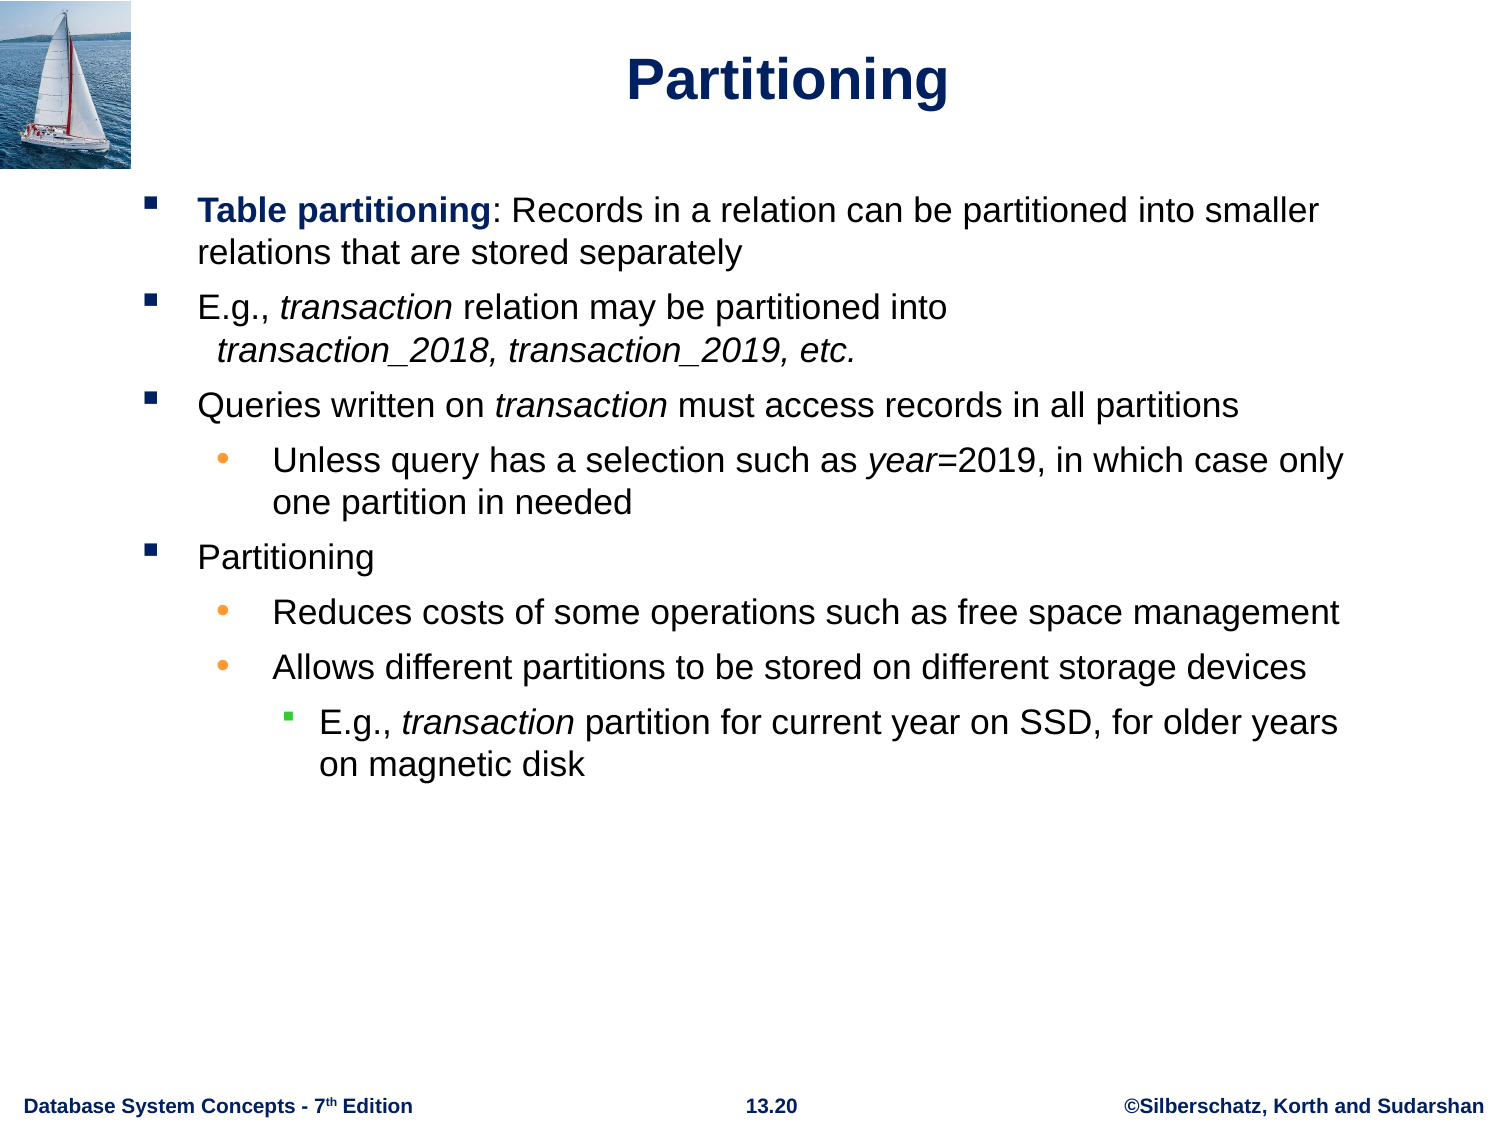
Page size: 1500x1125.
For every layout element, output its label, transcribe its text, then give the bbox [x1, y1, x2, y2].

picture [0, 1, 131, 169]
list Table partitioning: Records in a relation can be partitioned into smaller relations that are stored separately E.g., transaction relation may be partitioned into transaction_2018, transaction_2019, etc. Queries written on transaction must access records in all partitions Unless query has a selection such as year=2019, in which case only one partition in needed Partitioning Reduces costs of some operations such as free space management Allows different partitions to be stored on different storage devices E.g., transaction partition for current year on SSD, for older years on magnetic disk [126, 179, 1391, 984]
title Partitioning [125, 18, 1452, 120]
